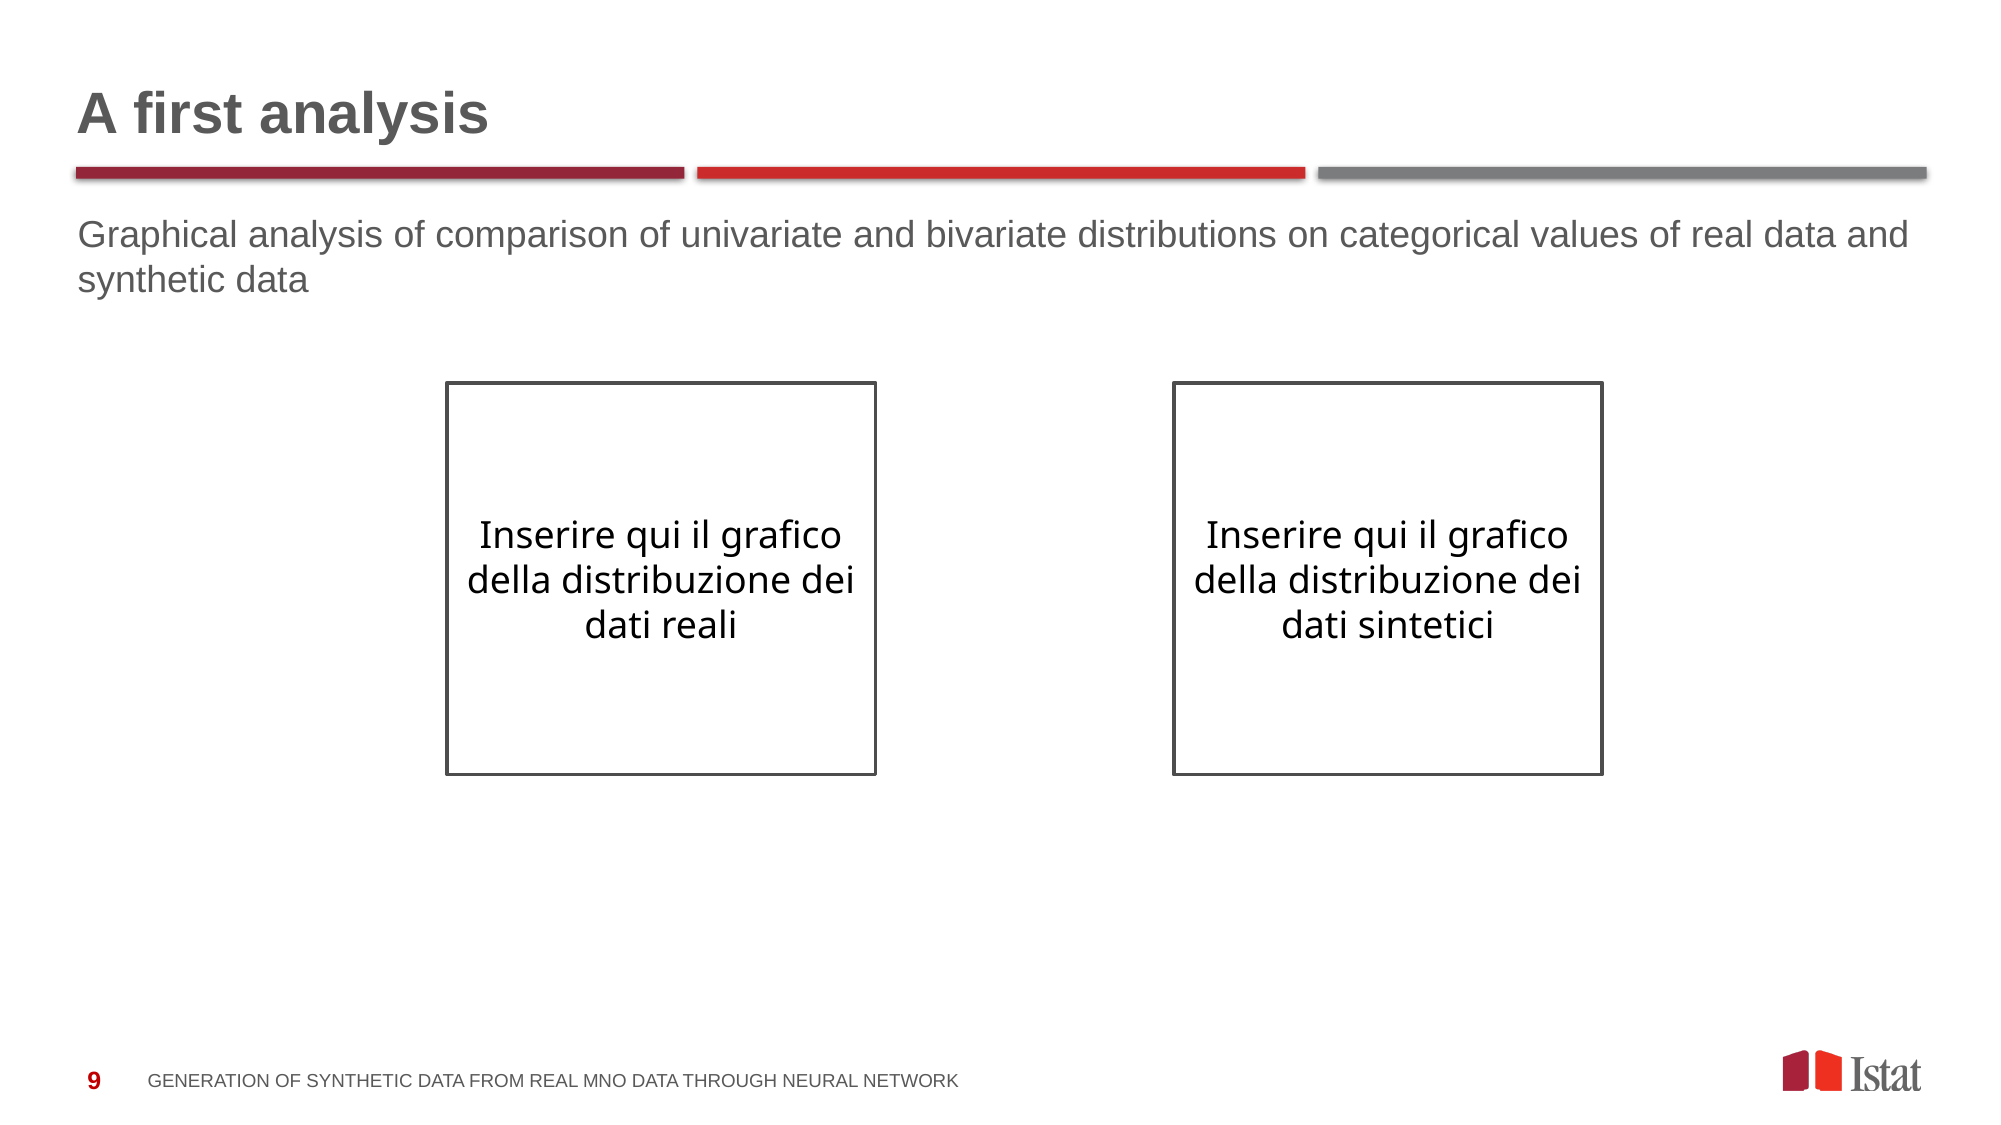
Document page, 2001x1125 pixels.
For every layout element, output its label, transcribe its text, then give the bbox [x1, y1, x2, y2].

footer Generation of synthetic data from real MNO data through Neural Network [147, 1048, 1730, 1092]
slide_number 9 [53, 1049, 136, 1110]
list Graphical analysis of comparison of univariate and bivariate distributions on categorical values of real data and synthetic data [77, 209, 1926, 1049]
title A first analysis [76, 82, 1926, 146]
text_box Inserire qui il grafico della distribuzione dei dati sintetici [1172, 381, 1604, 776]
text_box Inserire qui il grafico della distribuzione dei dati reali [445, 381, 877, 776]
